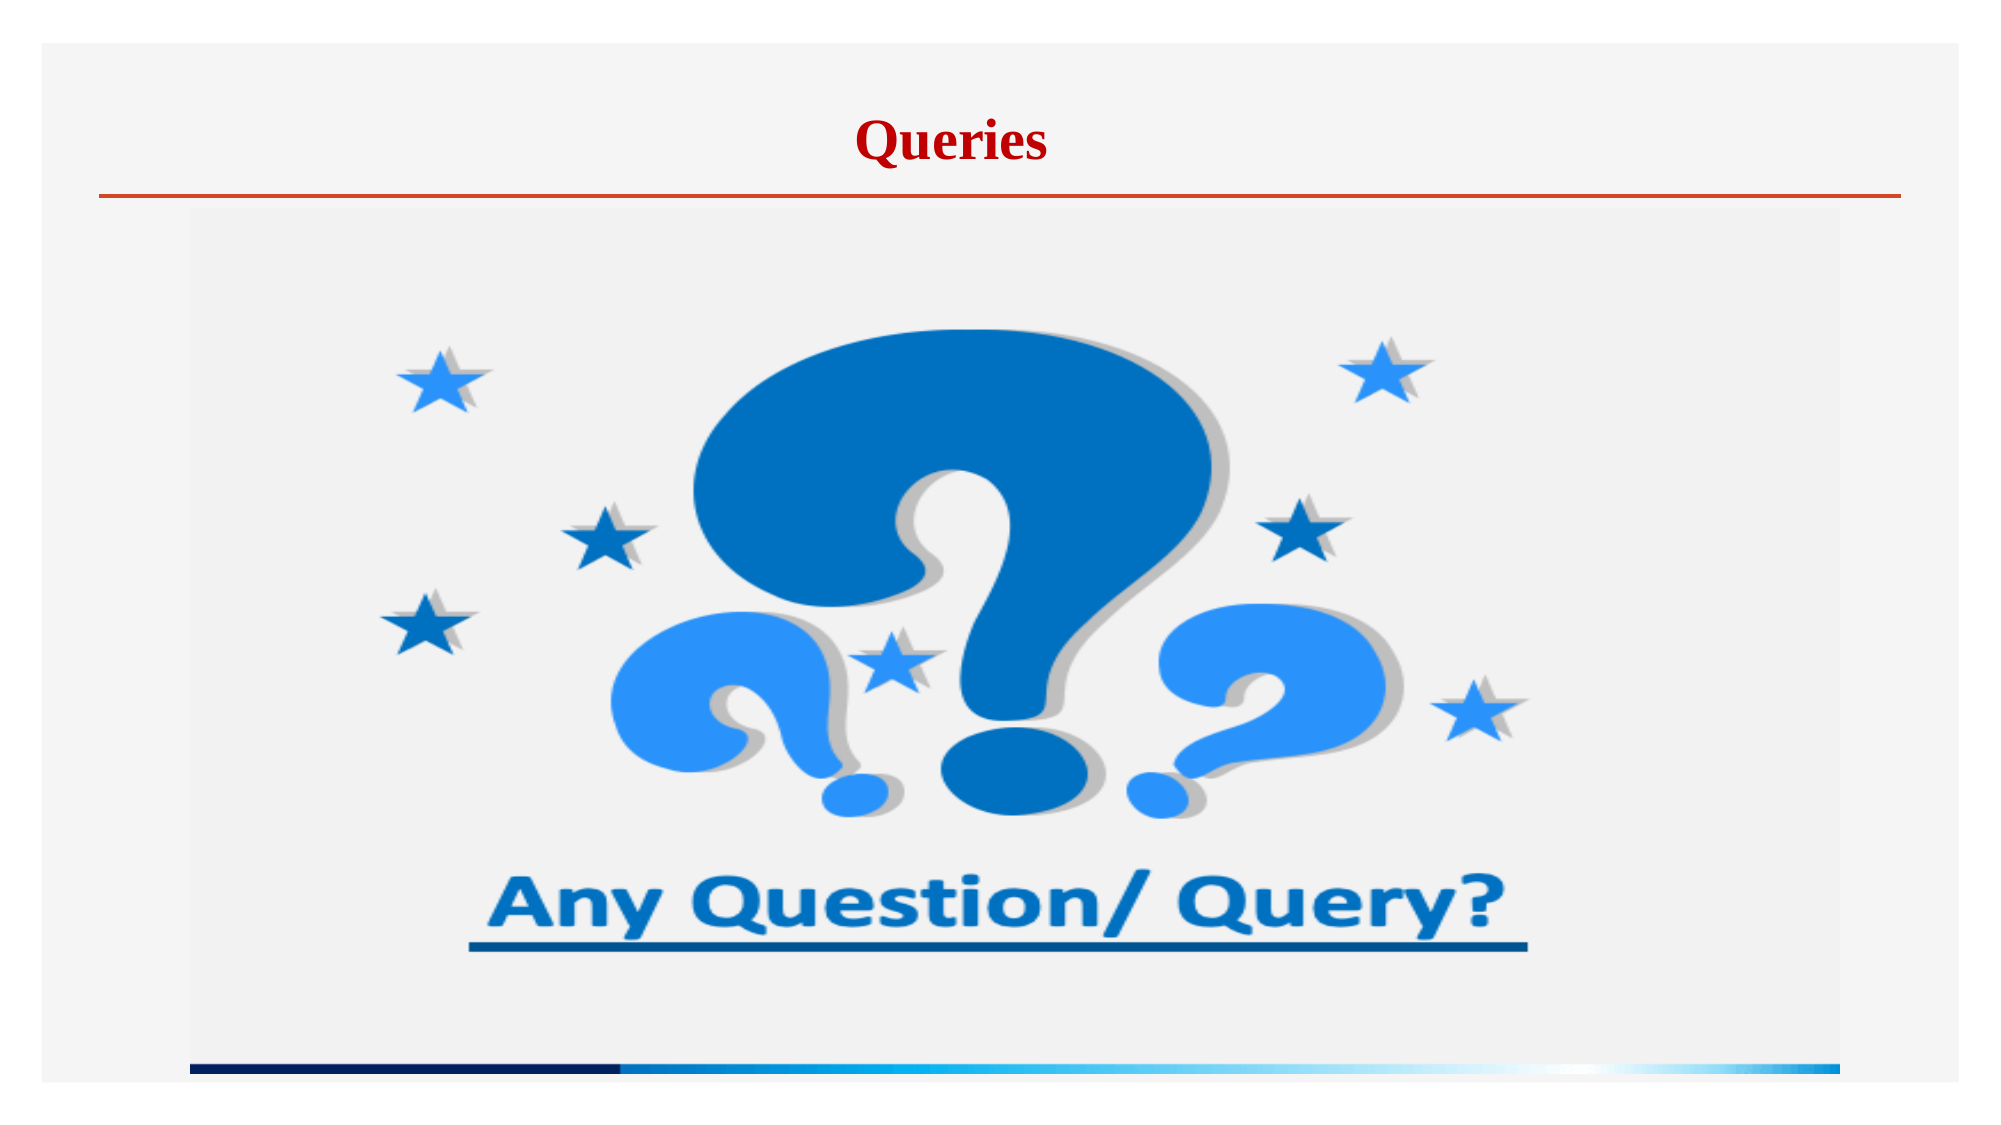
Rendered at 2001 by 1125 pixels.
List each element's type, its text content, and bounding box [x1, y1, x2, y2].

title Queries [85, 73, 1214, 179]
picture [190, 208, 1840, 1074]
